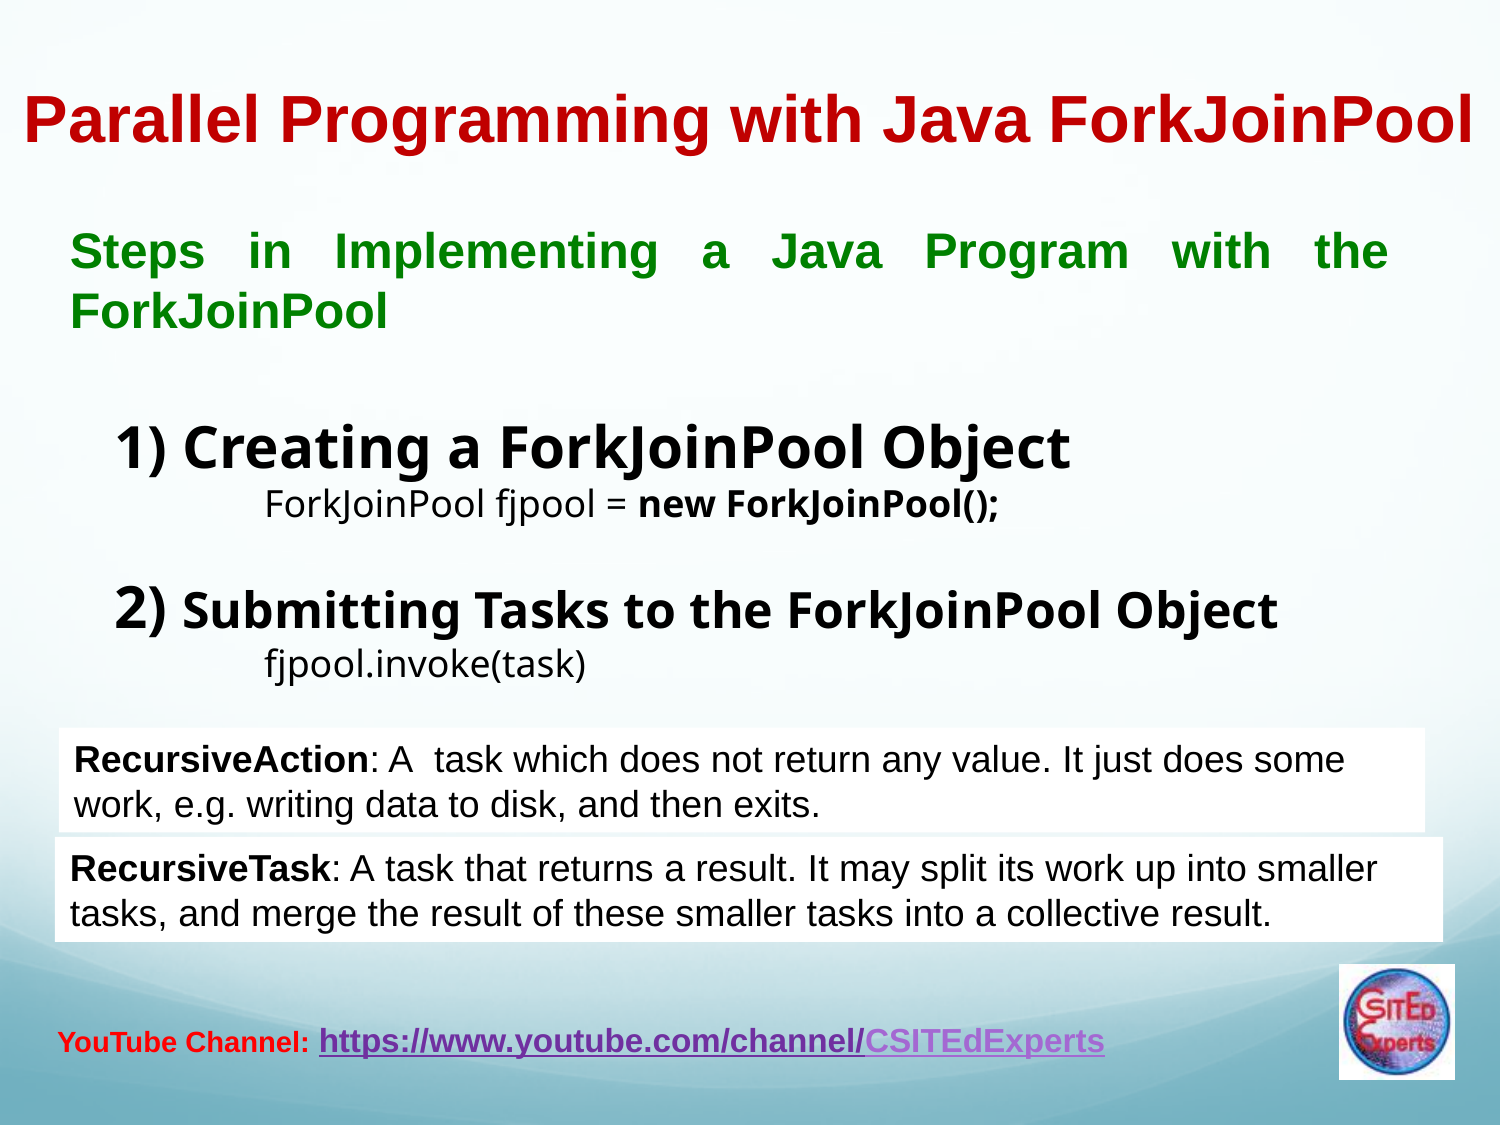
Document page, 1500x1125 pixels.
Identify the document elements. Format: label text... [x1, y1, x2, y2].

text_box YouTube Channel: https://www.youtube.com/channel/CSITEdExperts [42, 1016, 1268, 1092]
picture [1338, 963, 1456, 1081]
text_box RecursiveTask: A task that returns a result. It may split its work up into smaller tasks, and merge the result of these smaller tasks into a collective result. [54, 836, 1444, 942]
text_box 1) Creating a ForkJoinPool Object ForkJoinPool fjpool = new ForkJoinPool(); 2) Submitting Tasks to the ForkJoinPool Object fjpool.invoke(task) [99, 402, 1436, 693]
text_box Parallel Programming with Java ForkJoinPool [0, 78, 1500, 164]
text_box RecursiveAction: A task which does not return any value. It just does some work, e.g. writing data to disk, and then exits. [58, 727, 1426, 833]
title Steps in Implementing a Java Program with the ForkJoinPool [54, 185, 1405, 347]
